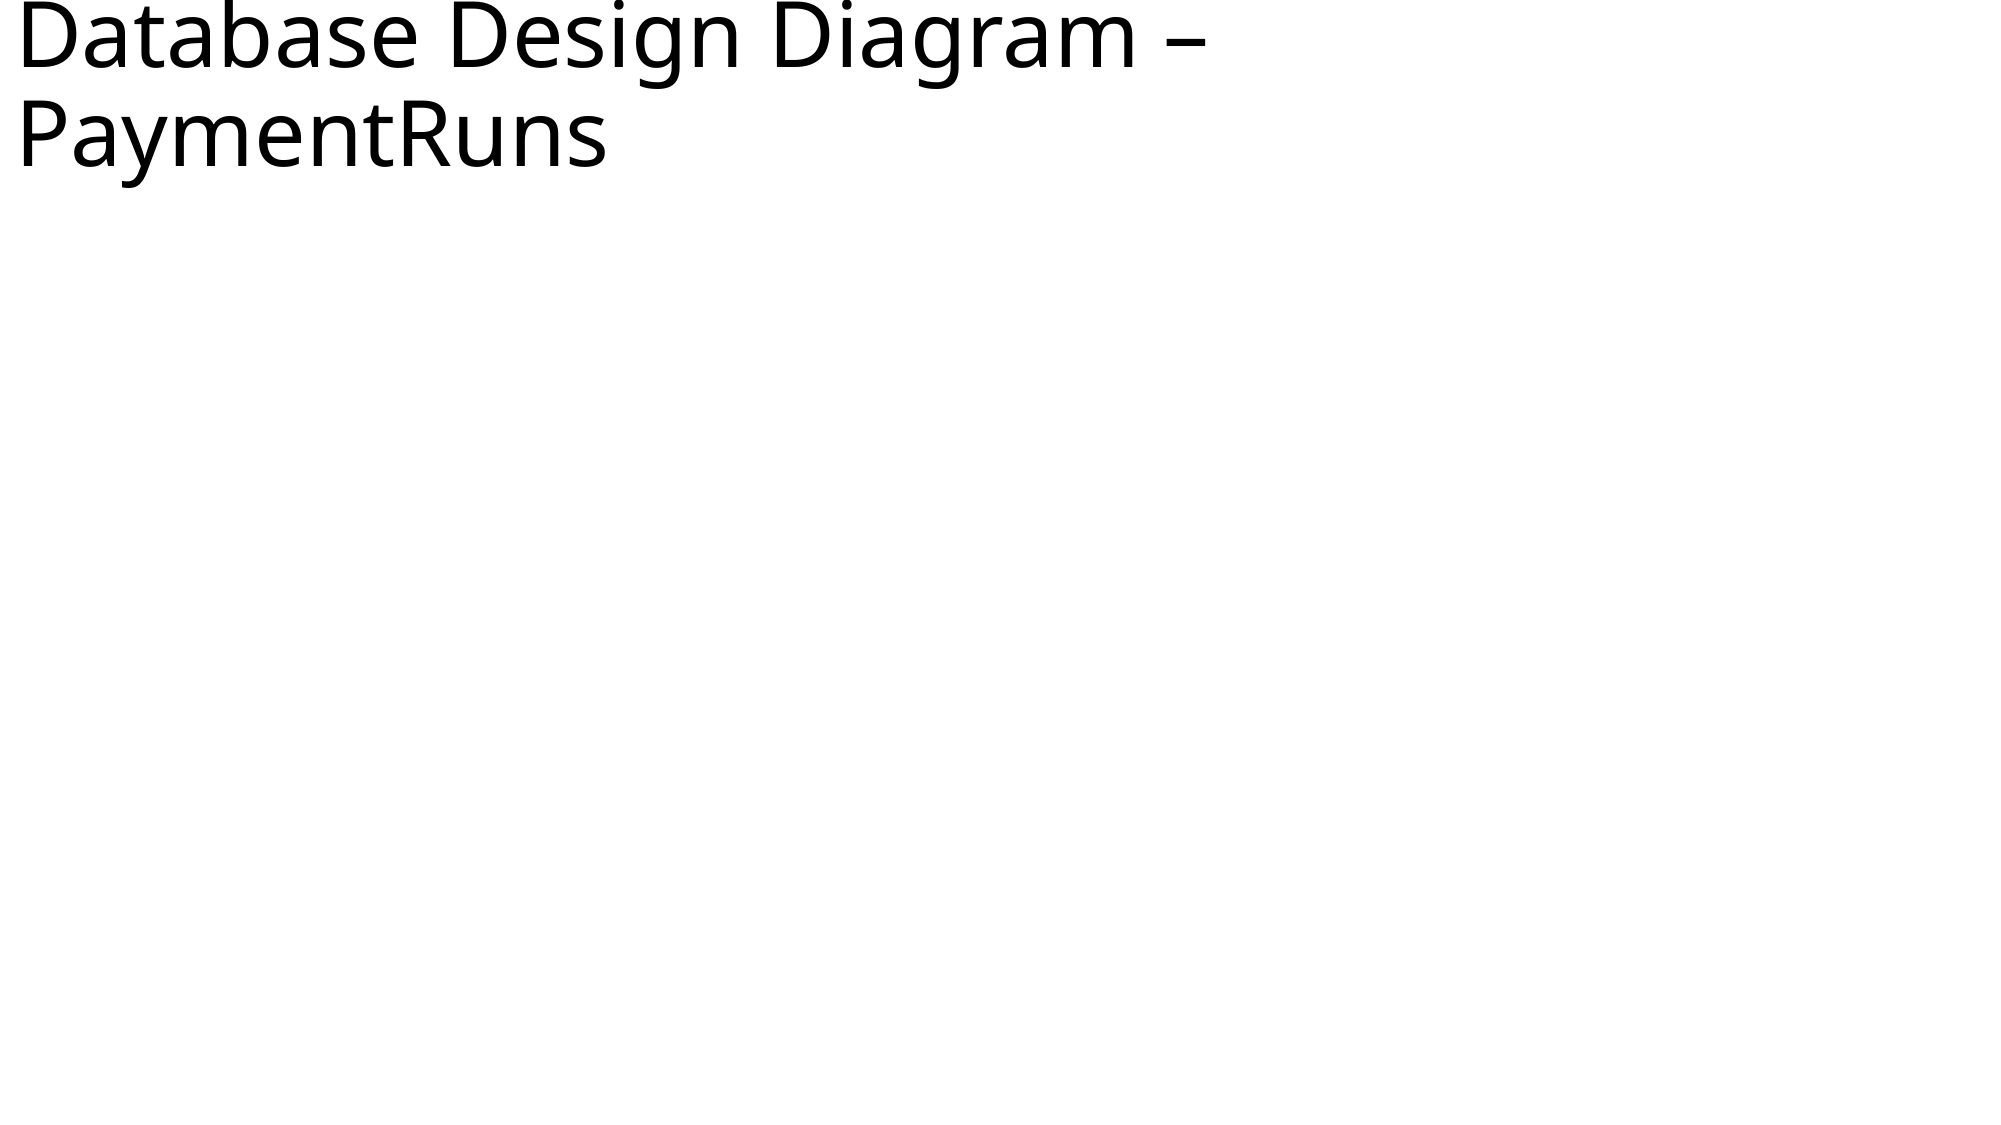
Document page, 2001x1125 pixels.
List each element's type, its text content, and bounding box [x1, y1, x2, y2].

title Database Design Diagram – PaymentRuns [0, 0, 1725, 174]
